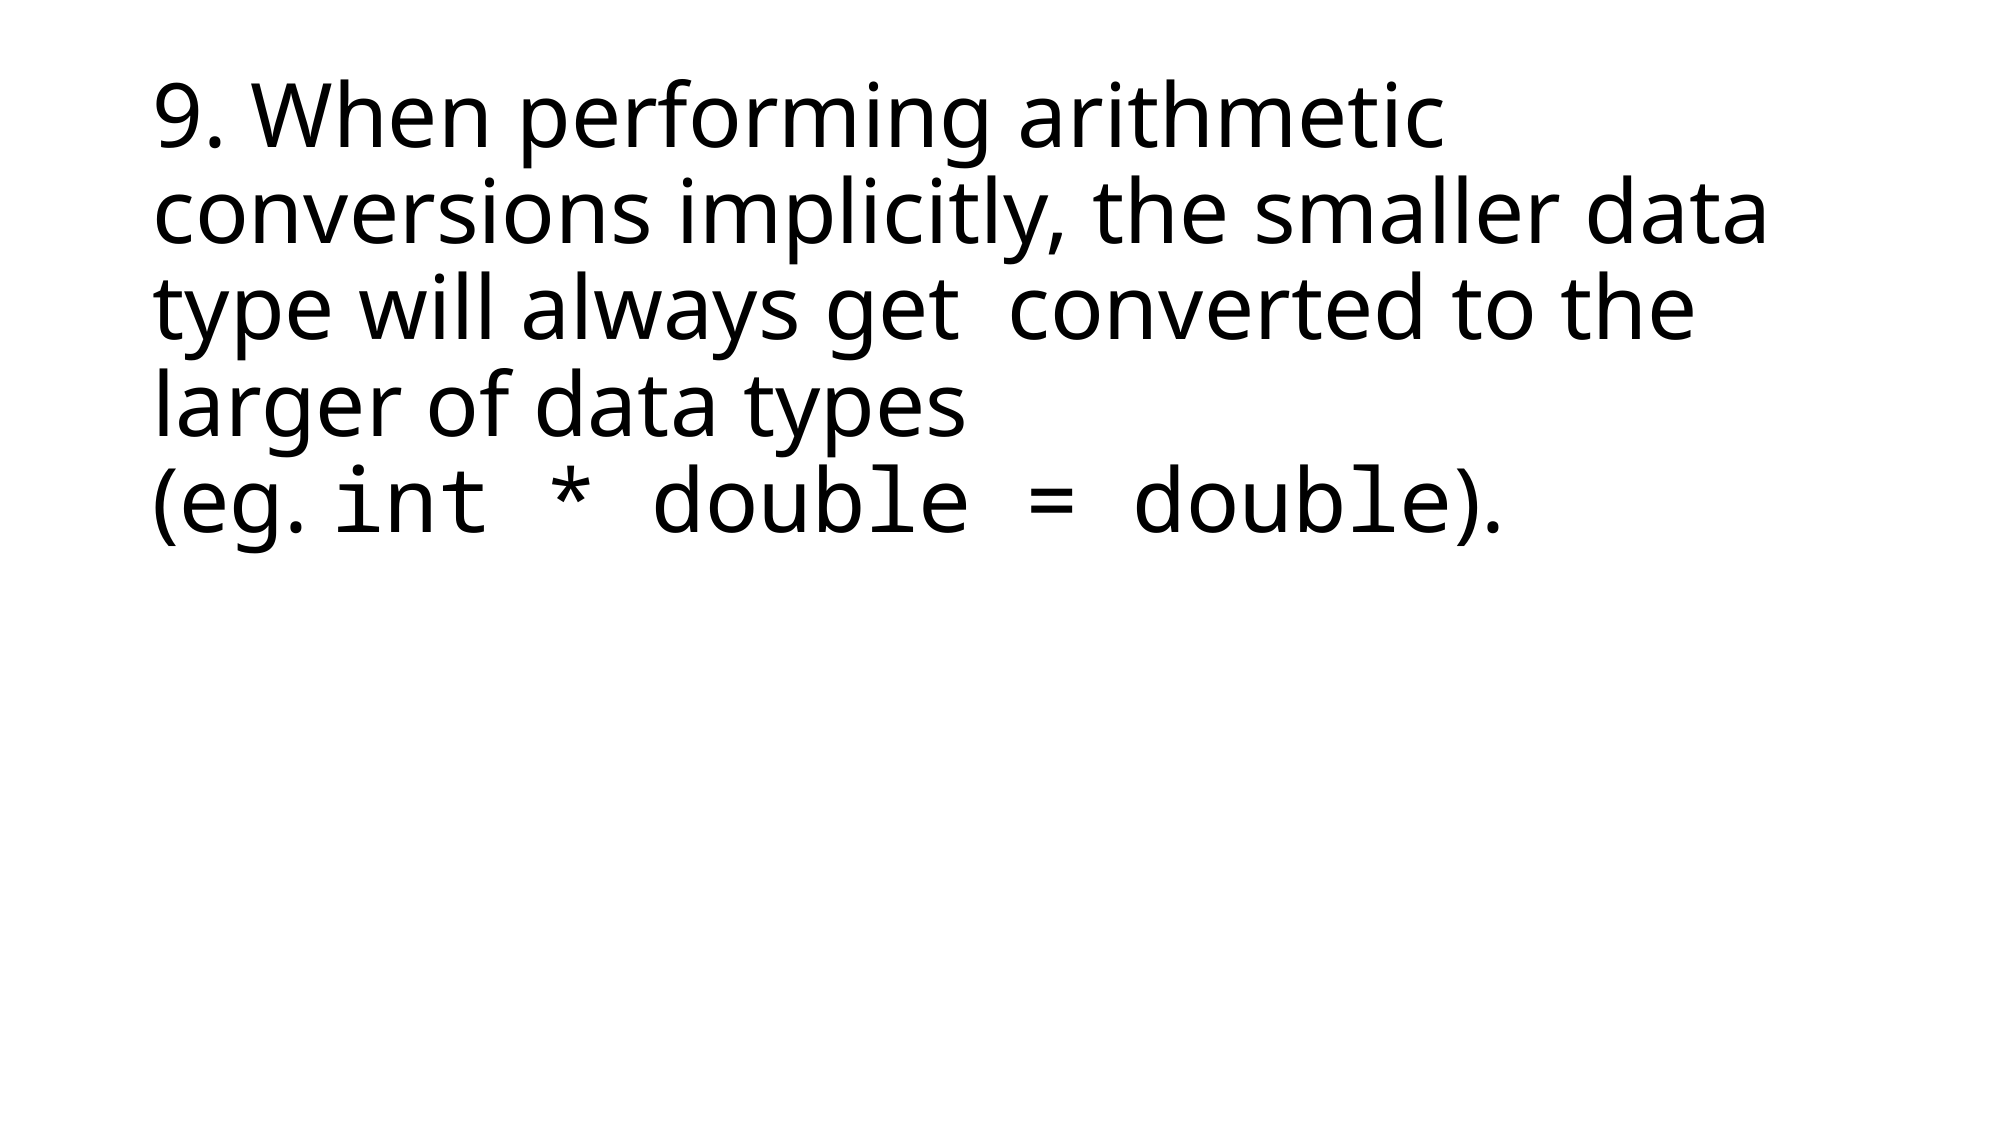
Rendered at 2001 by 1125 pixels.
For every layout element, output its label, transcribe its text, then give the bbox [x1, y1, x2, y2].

title 9. When performing arithmetic conversions implicitly, the smaller data type will always get converted to the larger of data types (eg. int * double = double). [137, 63, 1863, 563]
